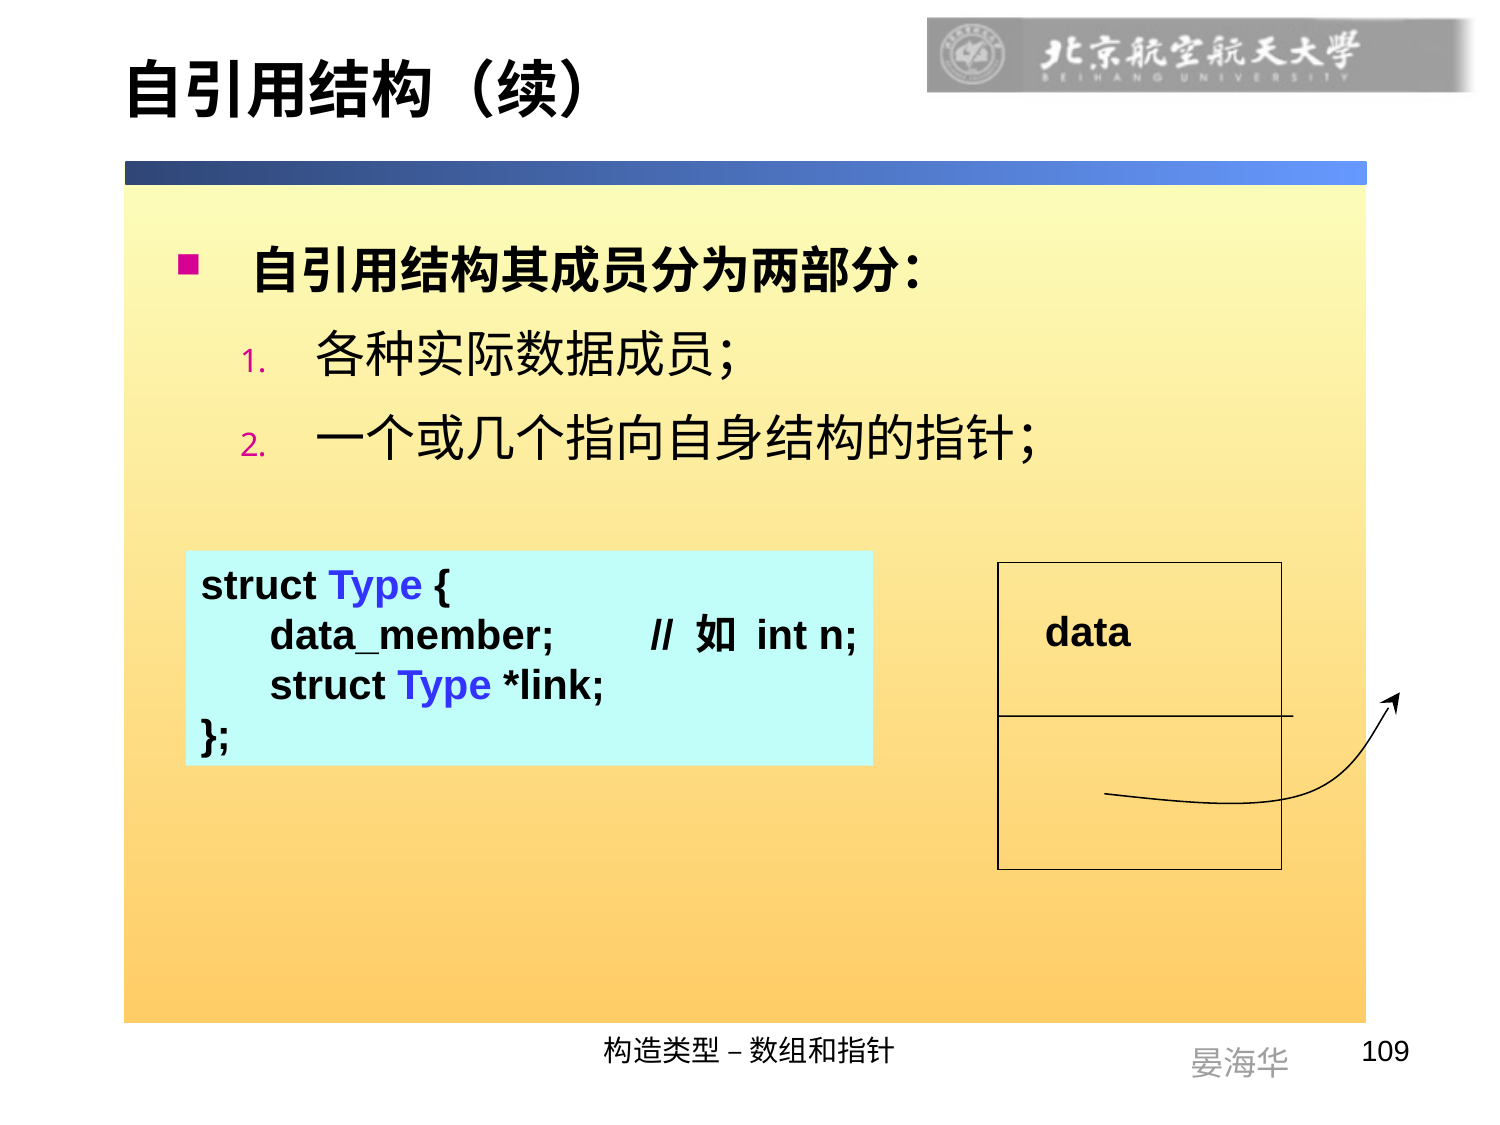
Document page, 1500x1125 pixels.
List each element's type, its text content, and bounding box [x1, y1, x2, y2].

slide_number 109 [1074, 1024, 1426, 1103]
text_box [194, 550, 1400, 870]
list 自引用结构其成员分为两部分： 各种实际数据成员； 一个或几个指向自身结构的指针； [160, 237, 1327, 986]
picture [927, 0, 1500, 102]
title 自引用结构（续） [105, 25, 1450, 164]
footer 构造类型 – 数组和指针 [512, 1024, 988, 1103]
